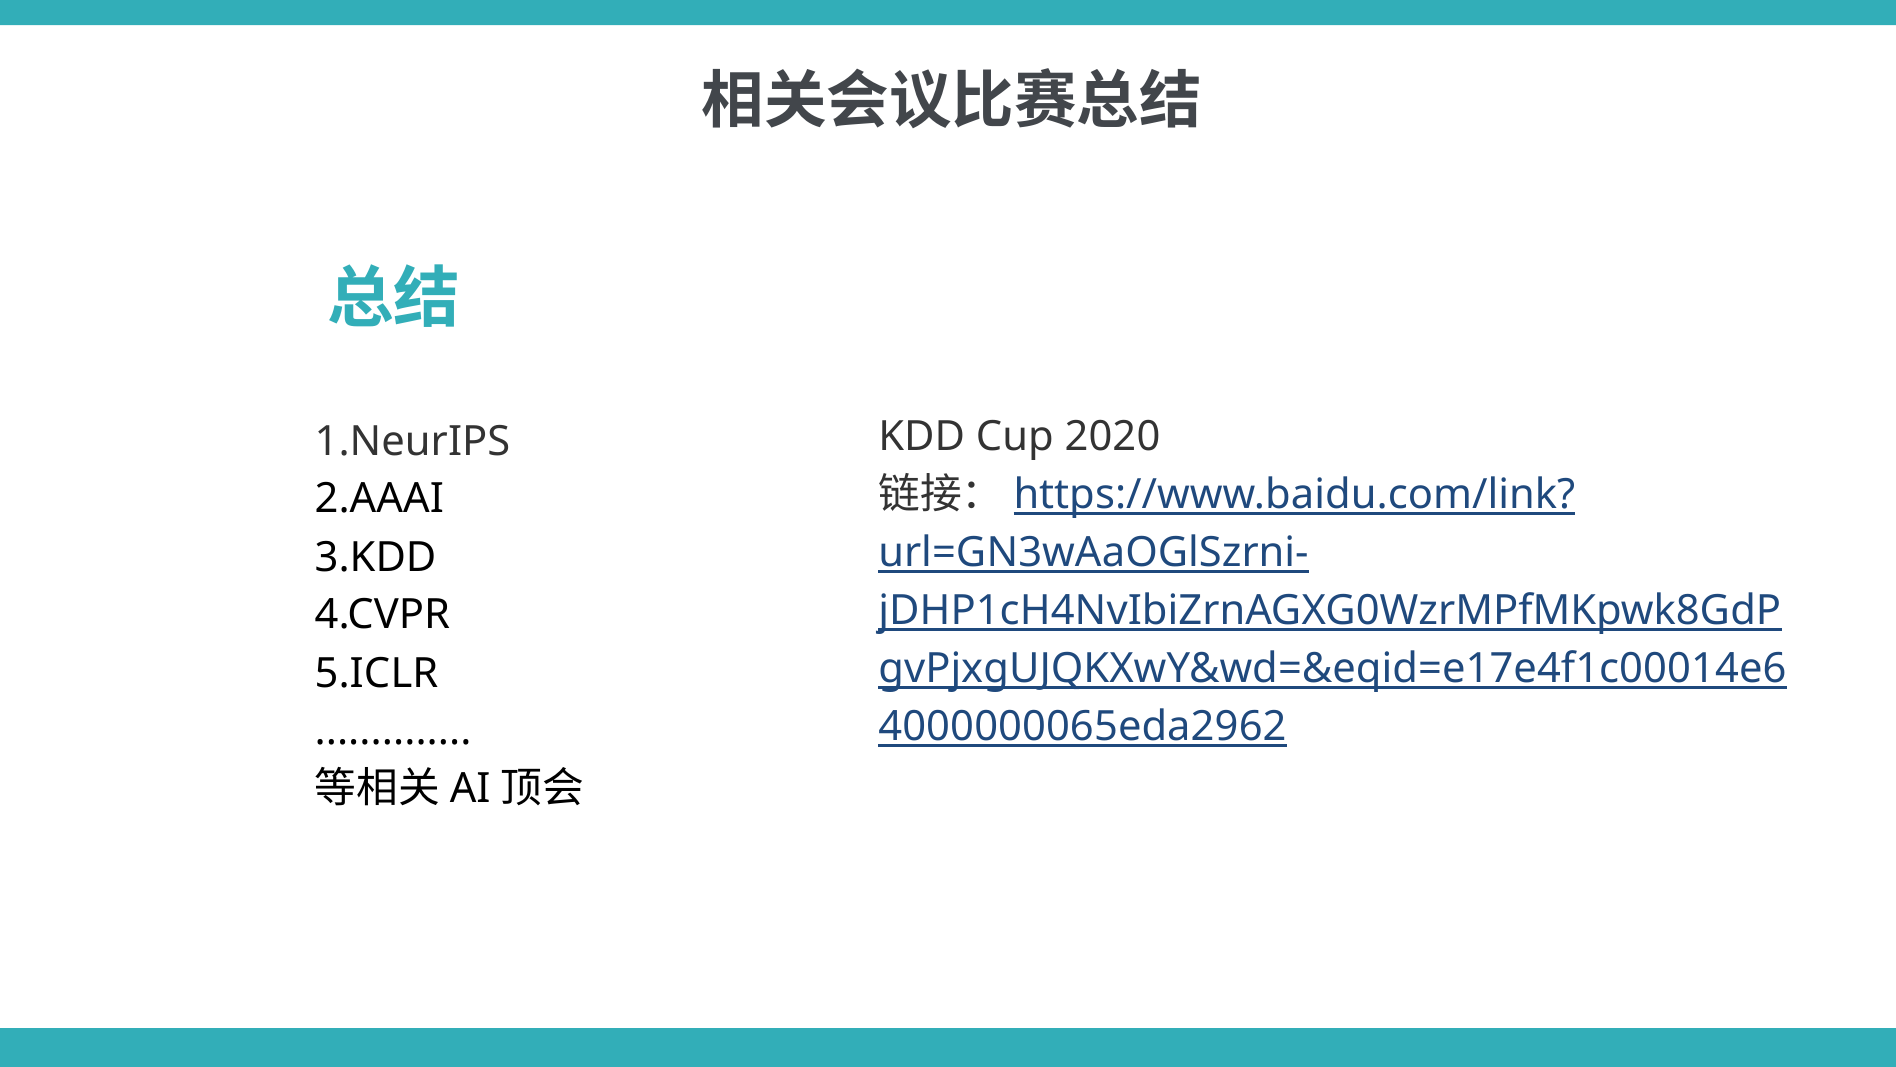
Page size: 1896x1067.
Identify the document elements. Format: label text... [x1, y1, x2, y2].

text_box KDD Cup 2020 链接：https://www.baidu.com/link?url=GN3wAaOGlSzrni-jDHP1cH4NvIbiZrnAGXG0WzrMPfMKpwk8GdPgvPjxgUJQKXwY&wd=&eqid=e17e4f1c00014e64000000065eda2962 [878, 401, 1804, 808]
text_box 总结 [327, 242, 667, 335]
text_box 相关会议比赛总结 [509, 47, 1395, 135]
text_box [0, 0, 1896, 26]
text_box [0, 1028, 1896, 1067]
text_box 1.NeurIPS 2.AAAI 3.KDD 4.CVPR 5.ICLR .............. 等相关AI顶会 [314, 405, 654, 812]
